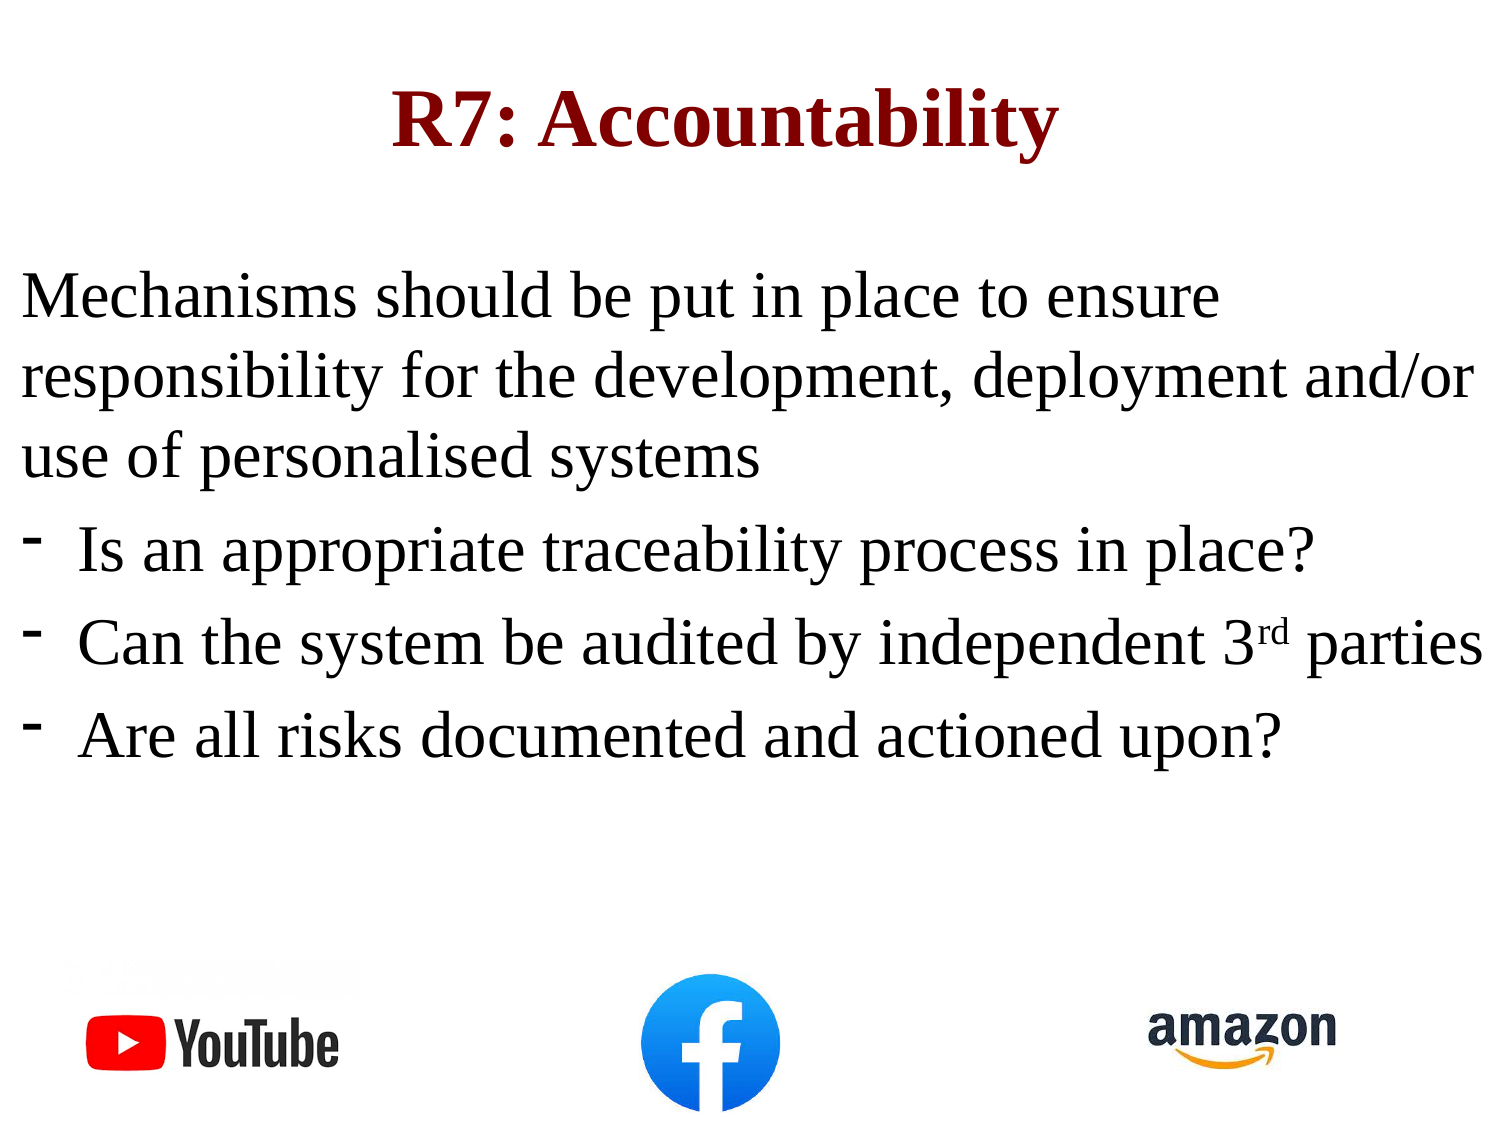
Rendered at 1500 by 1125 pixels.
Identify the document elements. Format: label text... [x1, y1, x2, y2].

text_box Mechanisms should be put in place to ensure responsibility for the development, deployment and/or use of personalised systems Is an appropriate traceability process in place? Can the system be audited by independent 3rd parties Are all risks documented and actioned upon? [5, 243, 1500, 1088]
picture [64, 959, 361, 1125]
picture [639, 972, 781, 1114]
title R7: Accountability [29, 19, 1423, 207]
picture [1092, 960, 1387, 1125]
